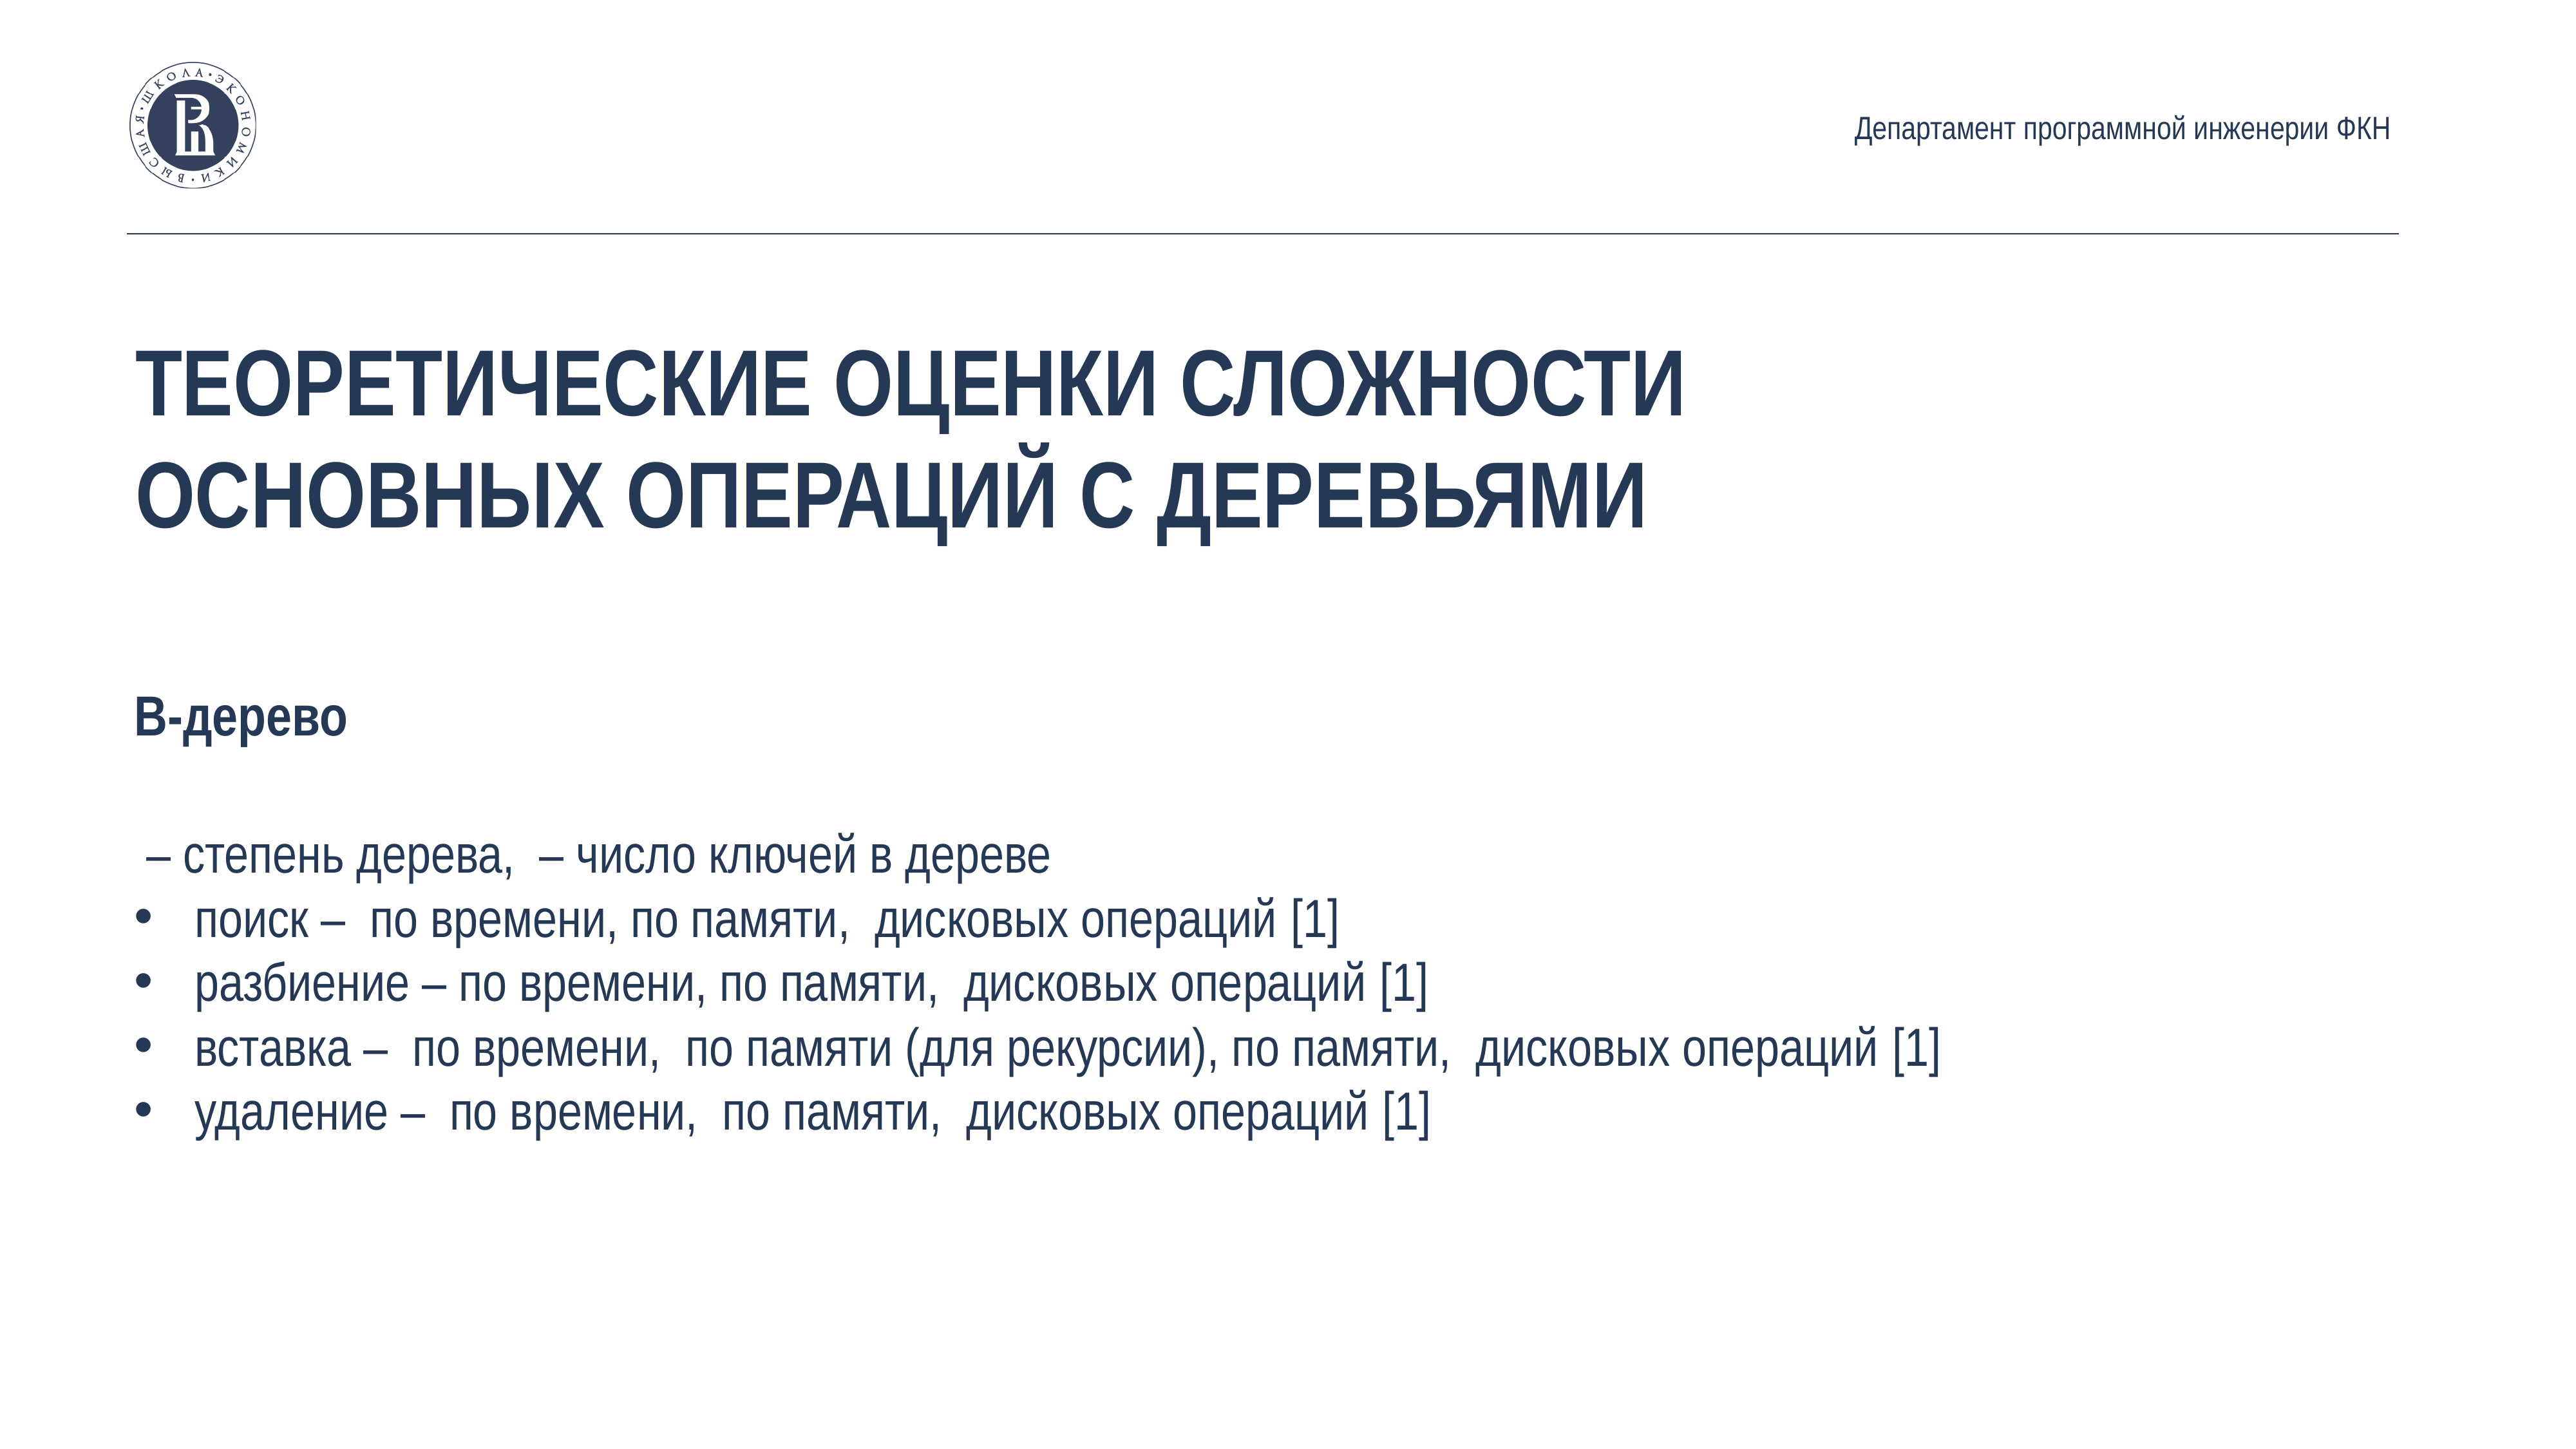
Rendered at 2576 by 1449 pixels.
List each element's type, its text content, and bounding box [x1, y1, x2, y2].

picture [129, 62, 256, 189]
text_box Департамент программной инженерии ФКН [1198, 100, 2399, 154]
text_box ТЕОРЕТИЧЕСКИЕ ОЦЕНКИ СЛОЖНОСТИ ОСНОВНЫХ ОПЕРАЦИЙ С ДЕРЕВЬЯМИ [128, 314, 1826, 559]
text_box B-дерево [126, 614, 1825, 755]
